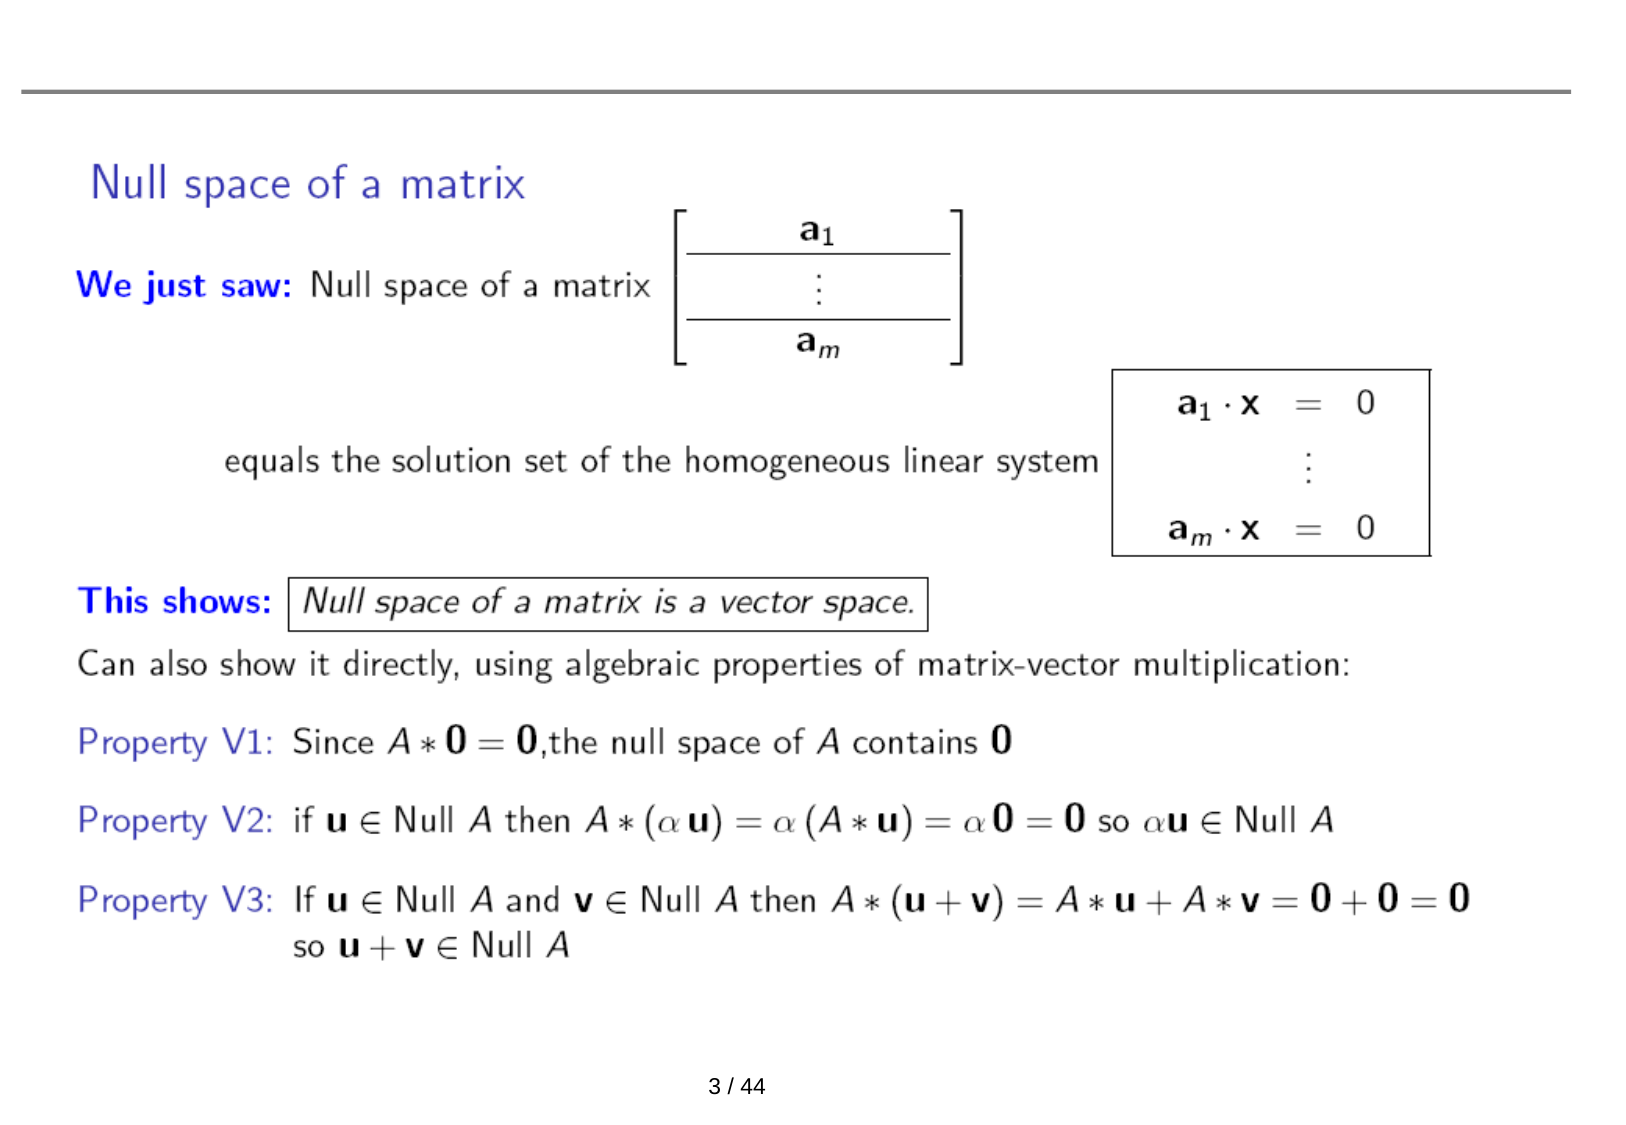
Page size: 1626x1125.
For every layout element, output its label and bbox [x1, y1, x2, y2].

picture [59, 147, 1566, 978]
